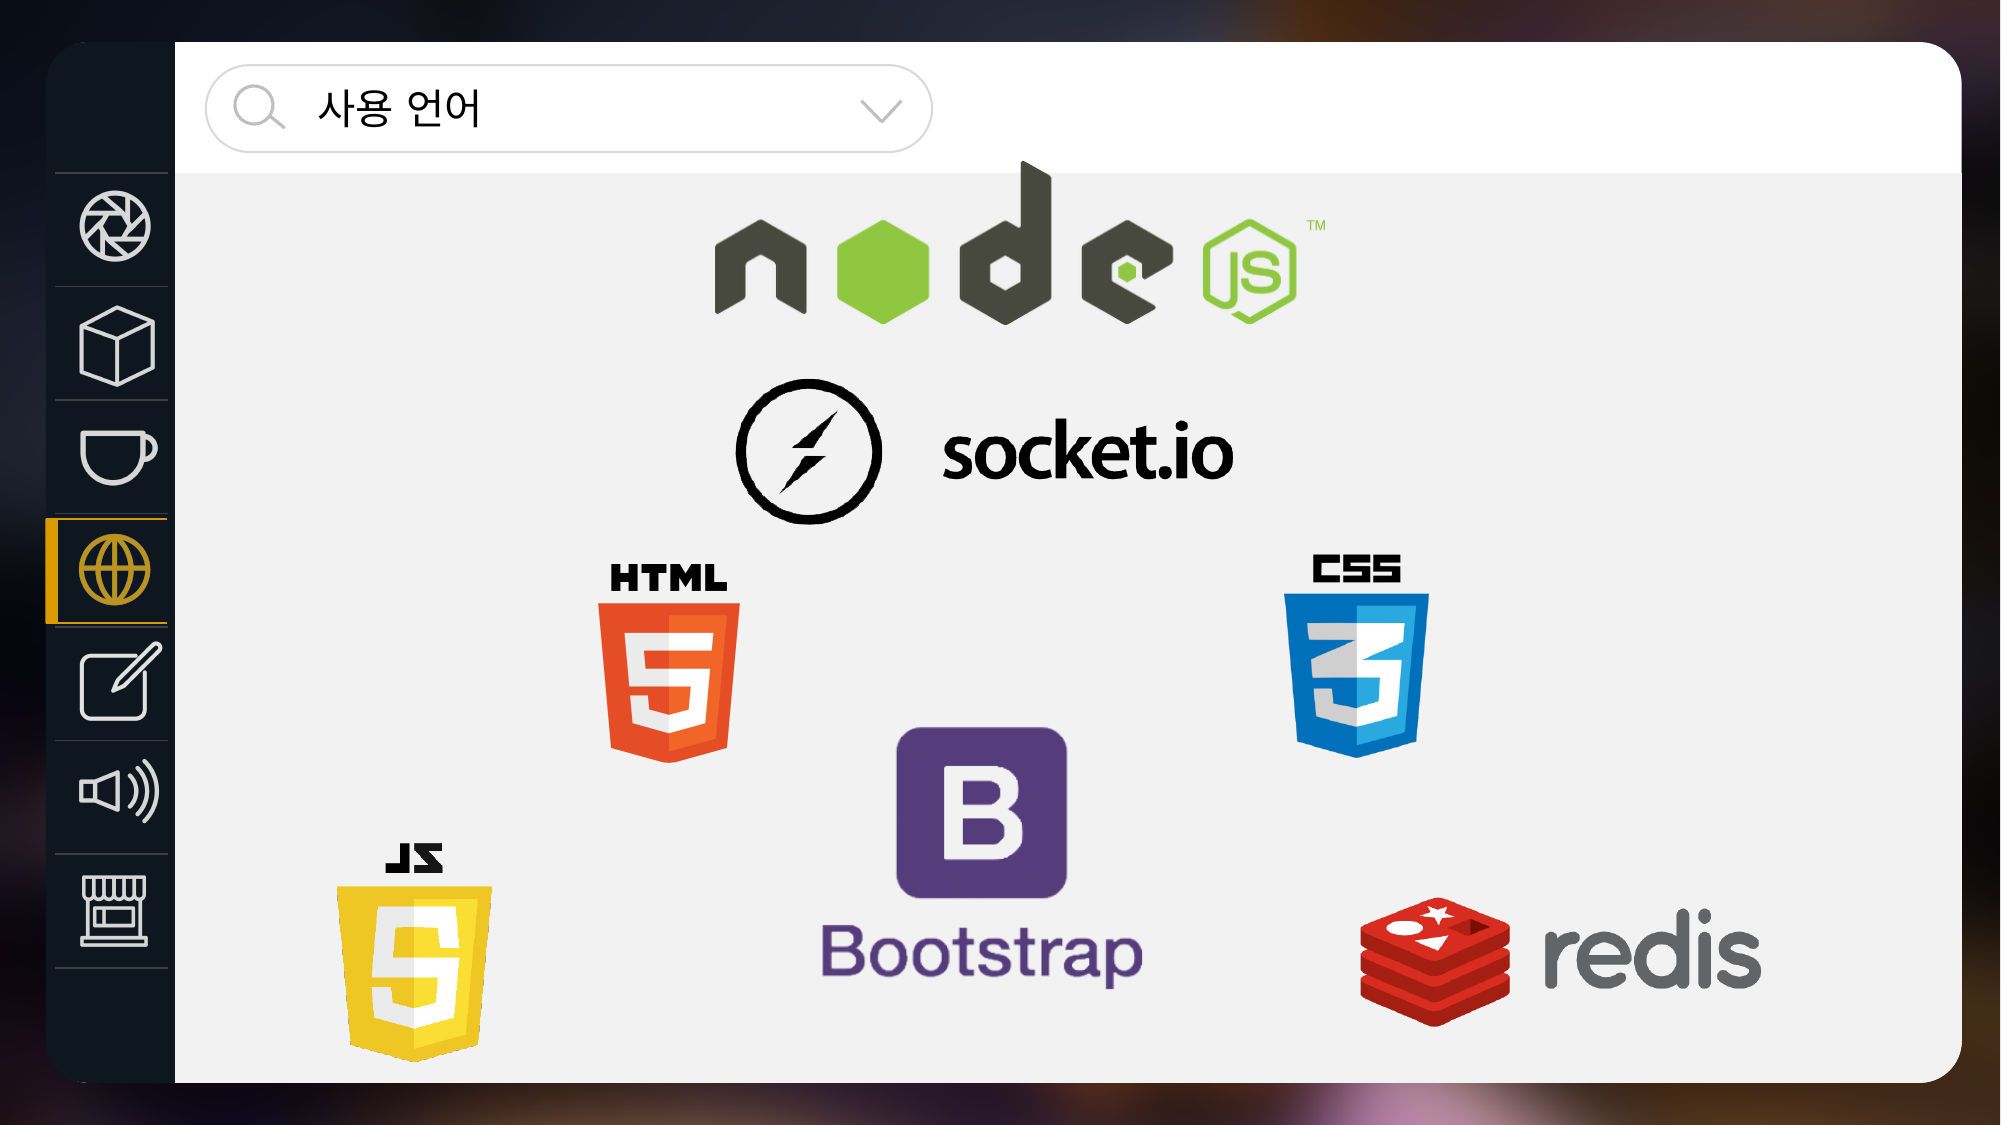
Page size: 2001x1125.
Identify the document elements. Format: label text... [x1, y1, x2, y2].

picture [0, 0, 2001, 1125]
text_box 사용 언어 [302, 75, 498, 140]
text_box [45, 518, 167, 624]
